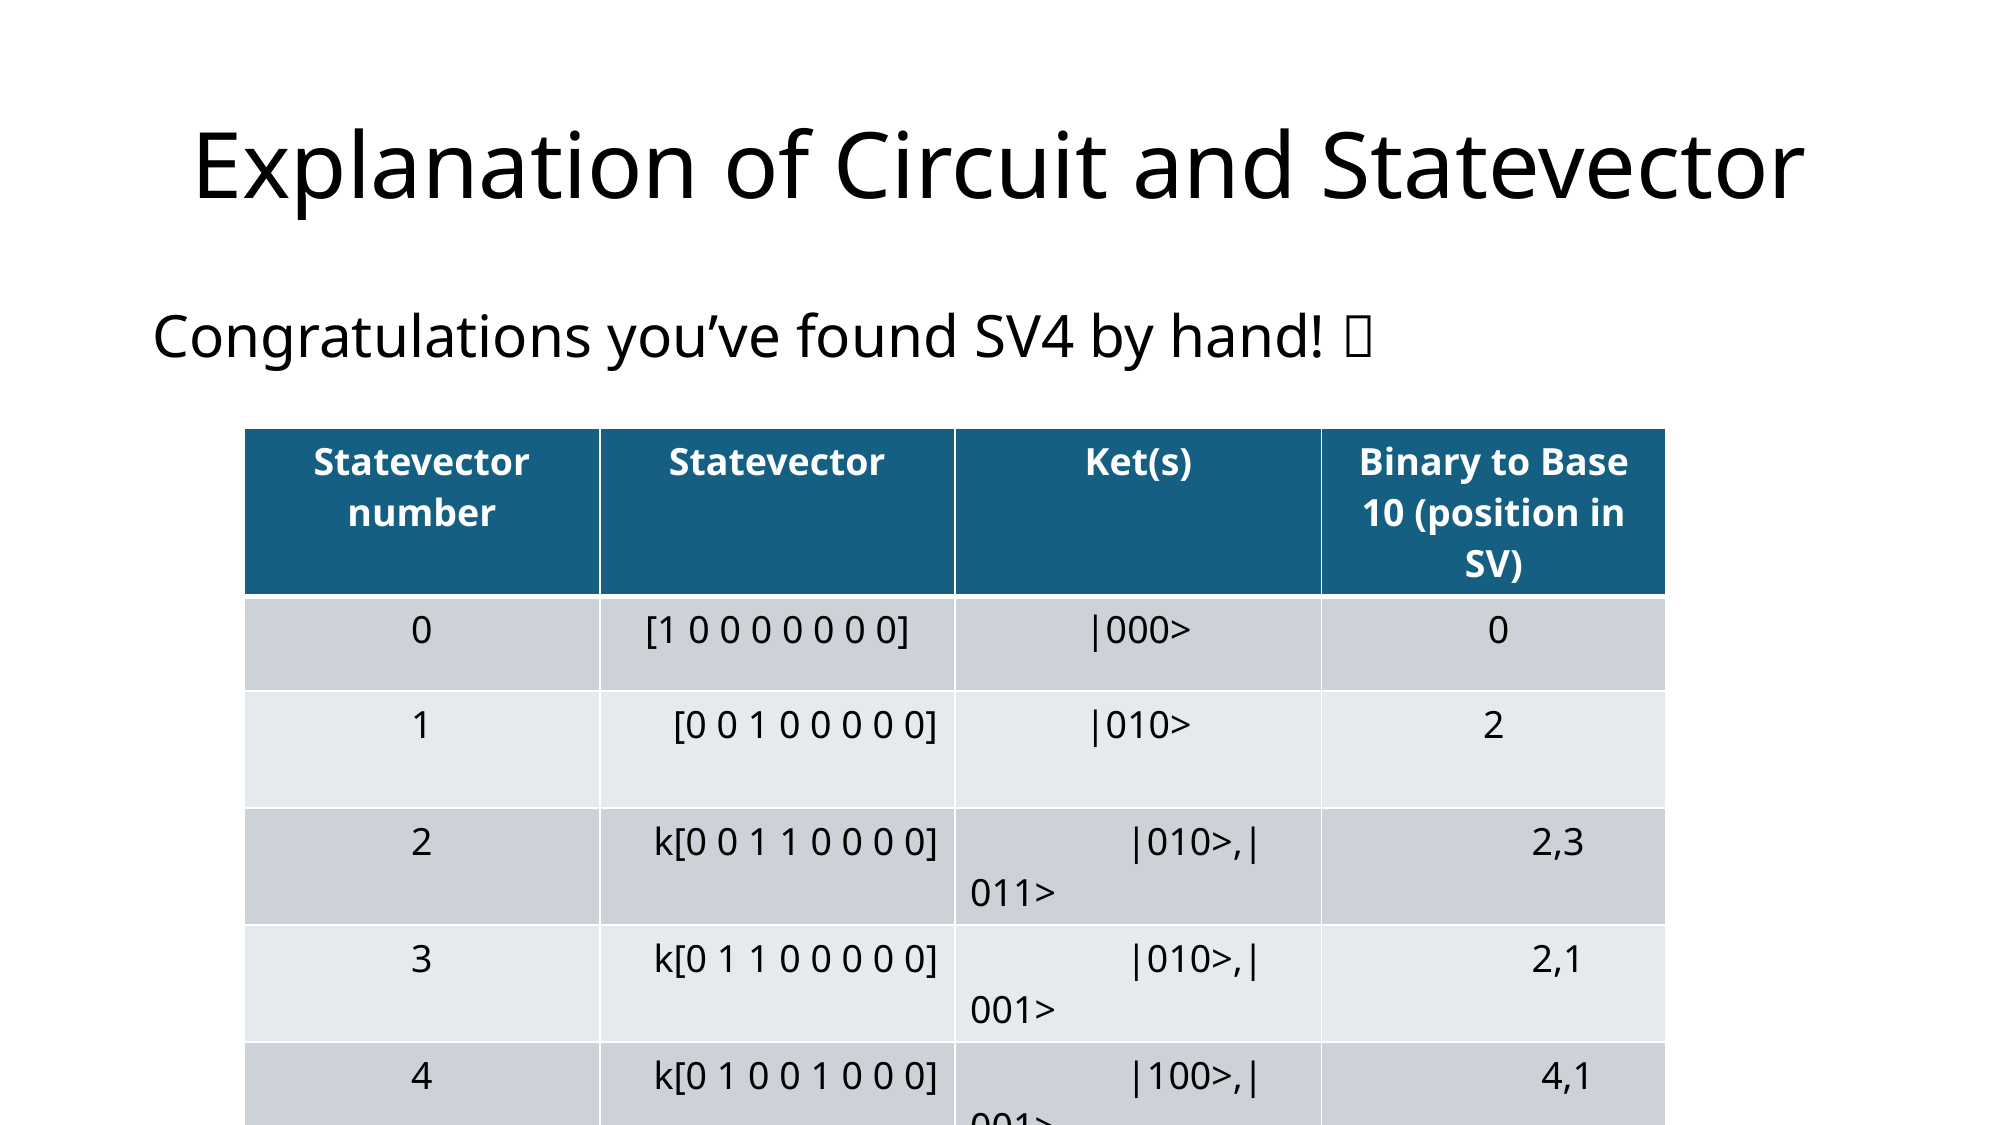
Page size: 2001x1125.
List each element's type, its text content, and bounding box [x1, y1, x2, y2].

table_cell |010>,|001> [956, 926, 1321, 1041]
table_header Ket(s) [956, 429, 1321, 594]
table_cell |010> [956, 692, 1321, 807]
table_header Binary to Base 10 (position in SV) [1322, 429, 1665, 594]
table_cell 3 [245, 926, 599, 1041]
table_cell 0 [245, 599, 599, 690]
table_cell 2,1 [1322, 926, 1665, 1041]
table_cell [1 0 0 0 0 0 0 0] [601, 599, 954, 690]
table_cell 0 [1322, 599, 1665, 690]
table_cell 1 [245, 692, 599, 807]
table_cell [0 0 1 0 0 0 0 0] [601, 692, 954, 807]
table_header Statevector [601, 429, 954, 594]
table_cell k[0 0 1 1 0 0 0 0] [601, 809, 954, 924]
table_cell |100>,|001> [956, 1043, 1321, 1125]
table_header Statevector number [245, 429, 599, 594]
table_cell k[0 1 1 0 0 0 0 0] [601, 926, 954, 1041]
table_cell |000> [956, 599, 1321, 690]
table_cell 2 [1322, 692, 1665, 807]
table_cell k[0 1 0 0 1 0 0 0] [601, 1043, 954, 1125]
list Congratulations you’ve found SV4 by hand!  [137, 299, 1863, 1014]
table_cell 4 [245, 1043, 599, 1125]
table_cell 2 [245, 809, 599, 924]
table_cell |010>,|011> [956, 809, 1321, 924]
table_cell 2,3 [1322, 809, 1665, 924]
title Explanation of Circuit and Statevector [137, 59, 1863, 278]
table_cell 4,1 [1322, 1043, 1665, 1125]
